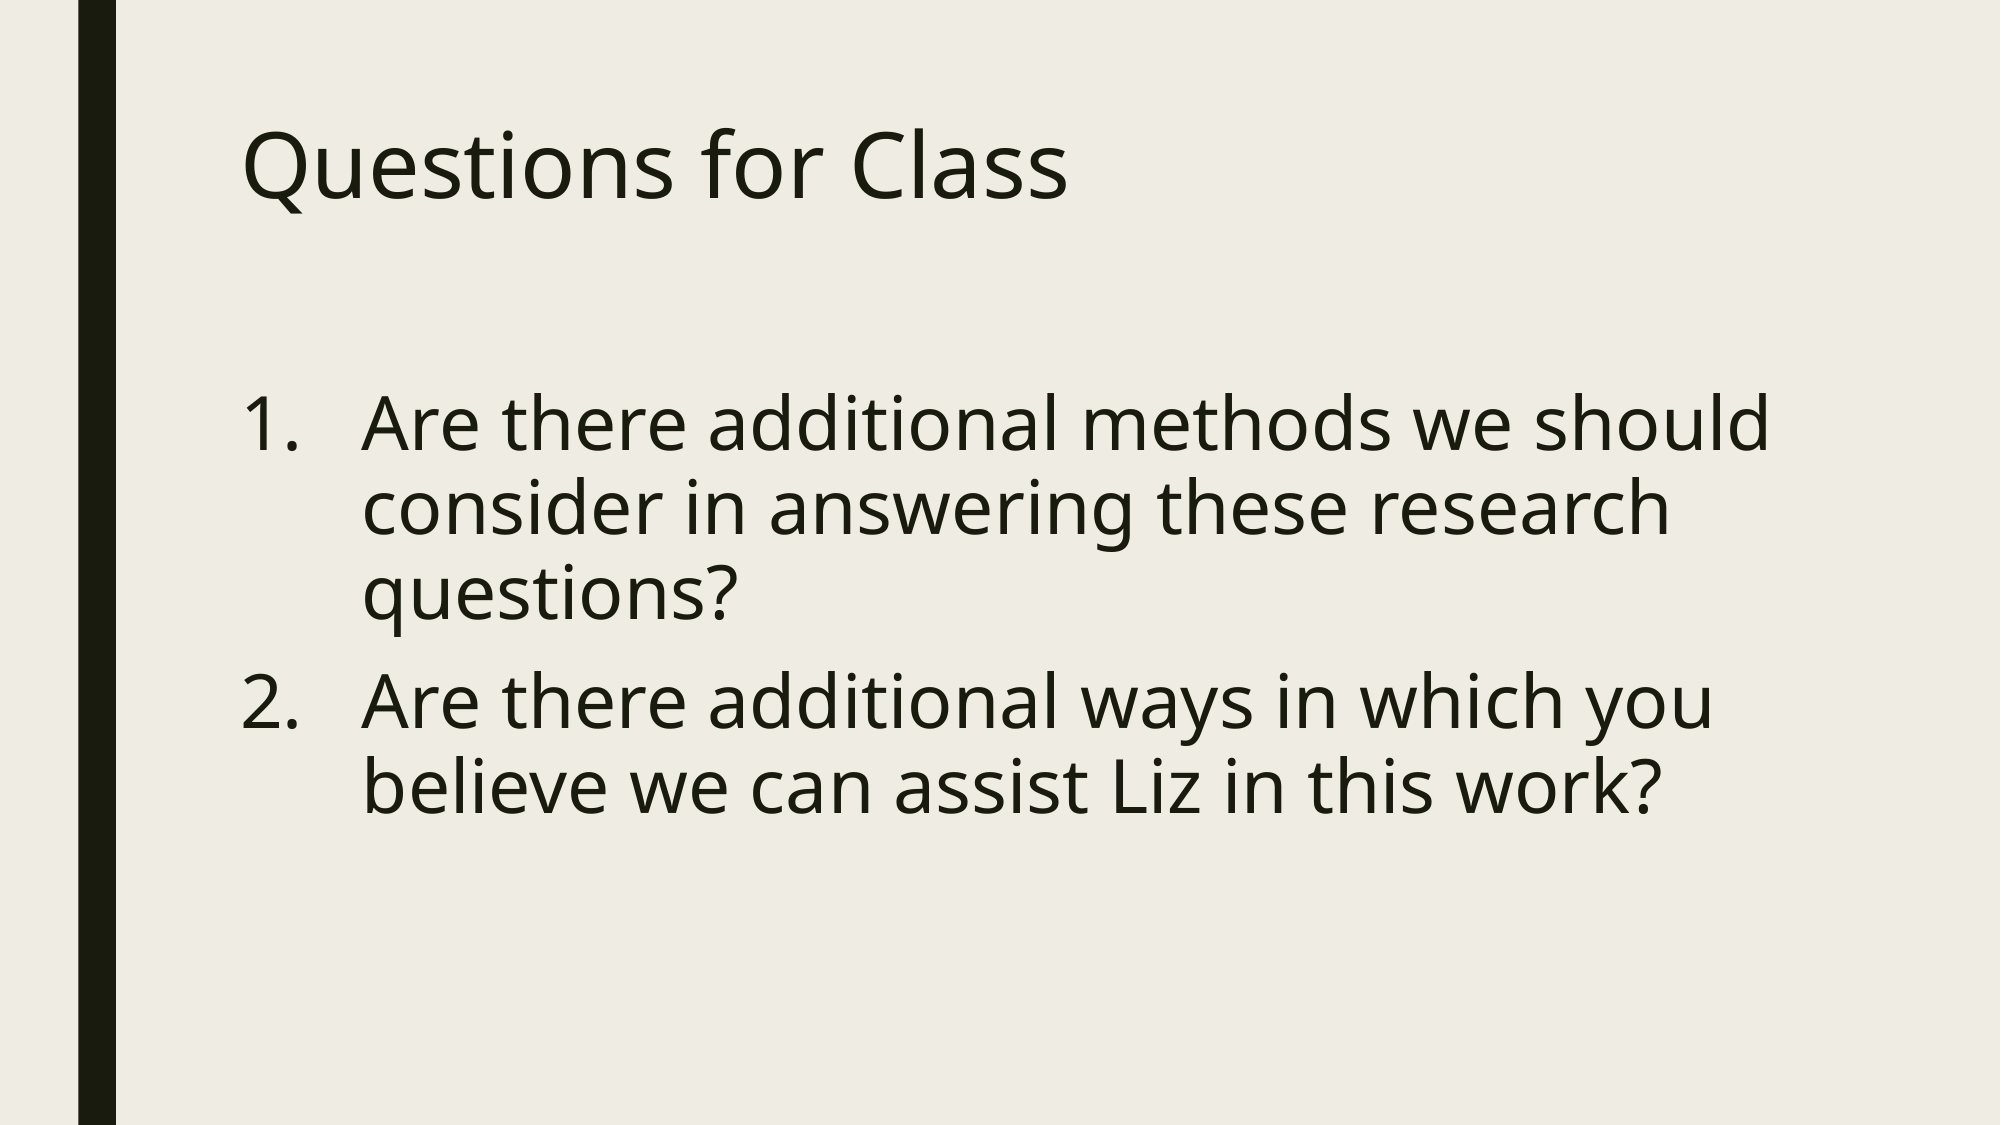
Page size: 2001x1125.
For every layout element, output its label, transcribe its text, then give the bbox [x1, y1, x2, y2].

list Are there additional methods we should consider in answering these research questions? Are there additional ways in which you believe we can assist Liz in this work? [225, 375, 1800, 963]
title Questions for Class [225, 112, 1800, 357]
